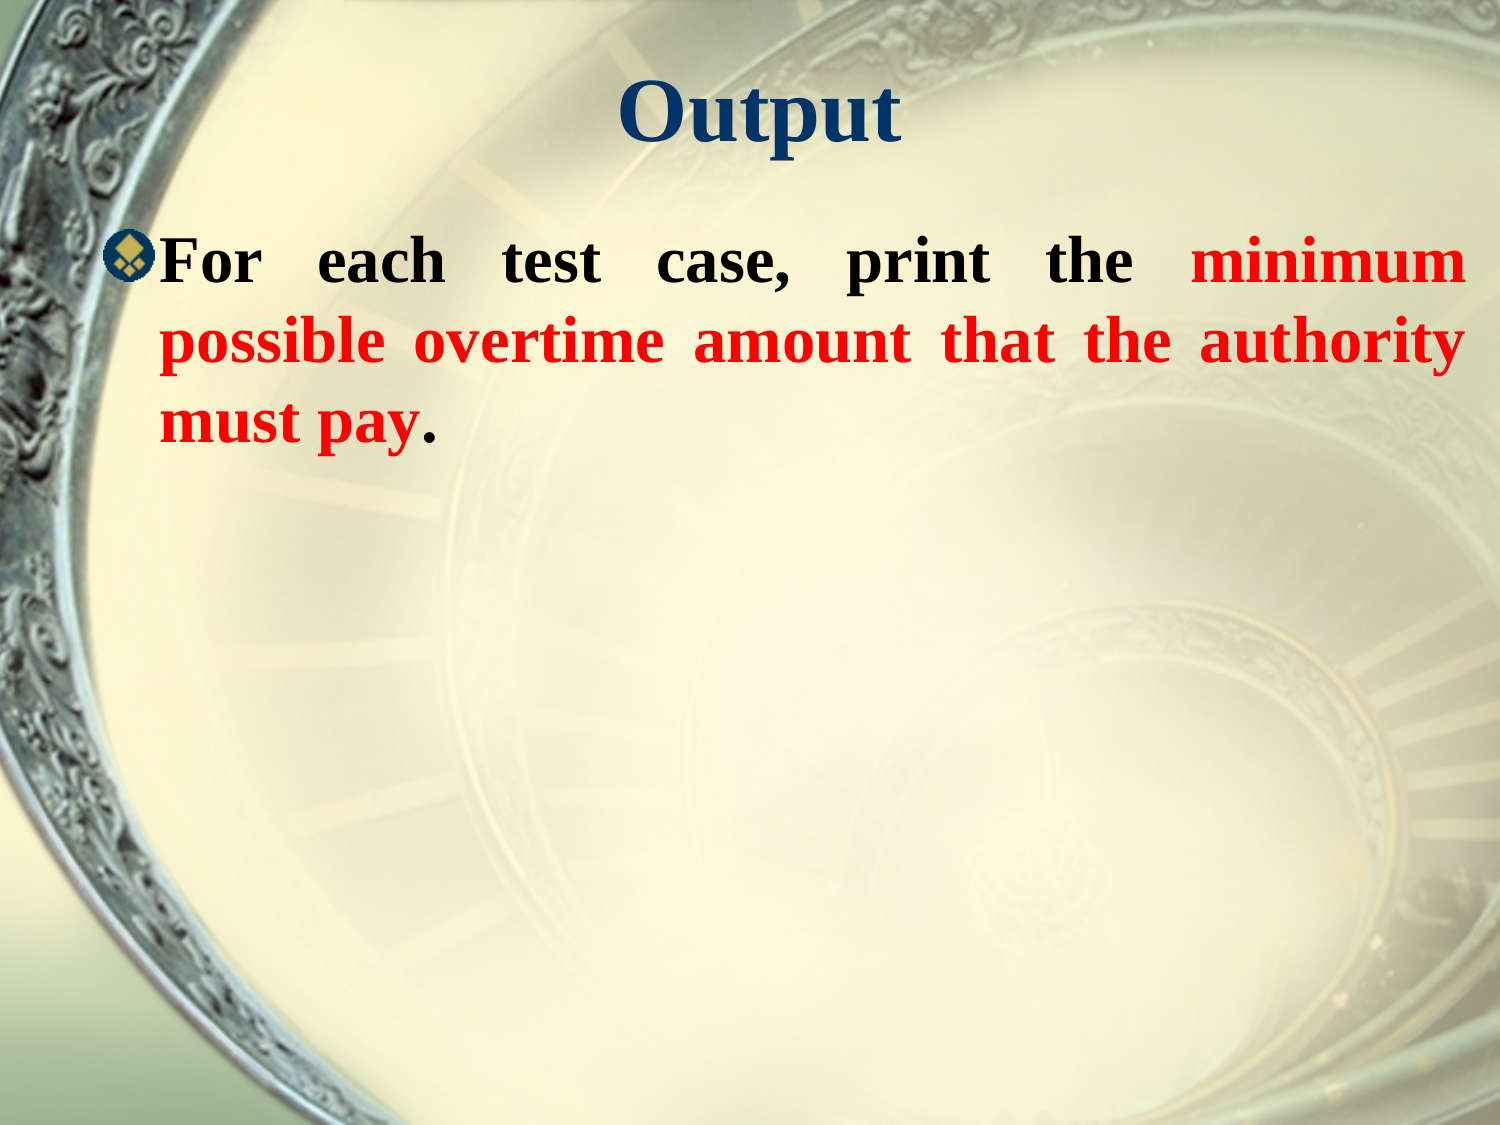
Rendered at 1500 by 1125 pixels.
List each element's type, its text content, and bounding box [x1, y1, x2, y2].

title Output [159, 54, 1360, 192]
list For each test case, print the minimum possible overtime amount that the authority must pay. [88, 208, 1483, 646]
picture [0, 0, 1500, 1125]
